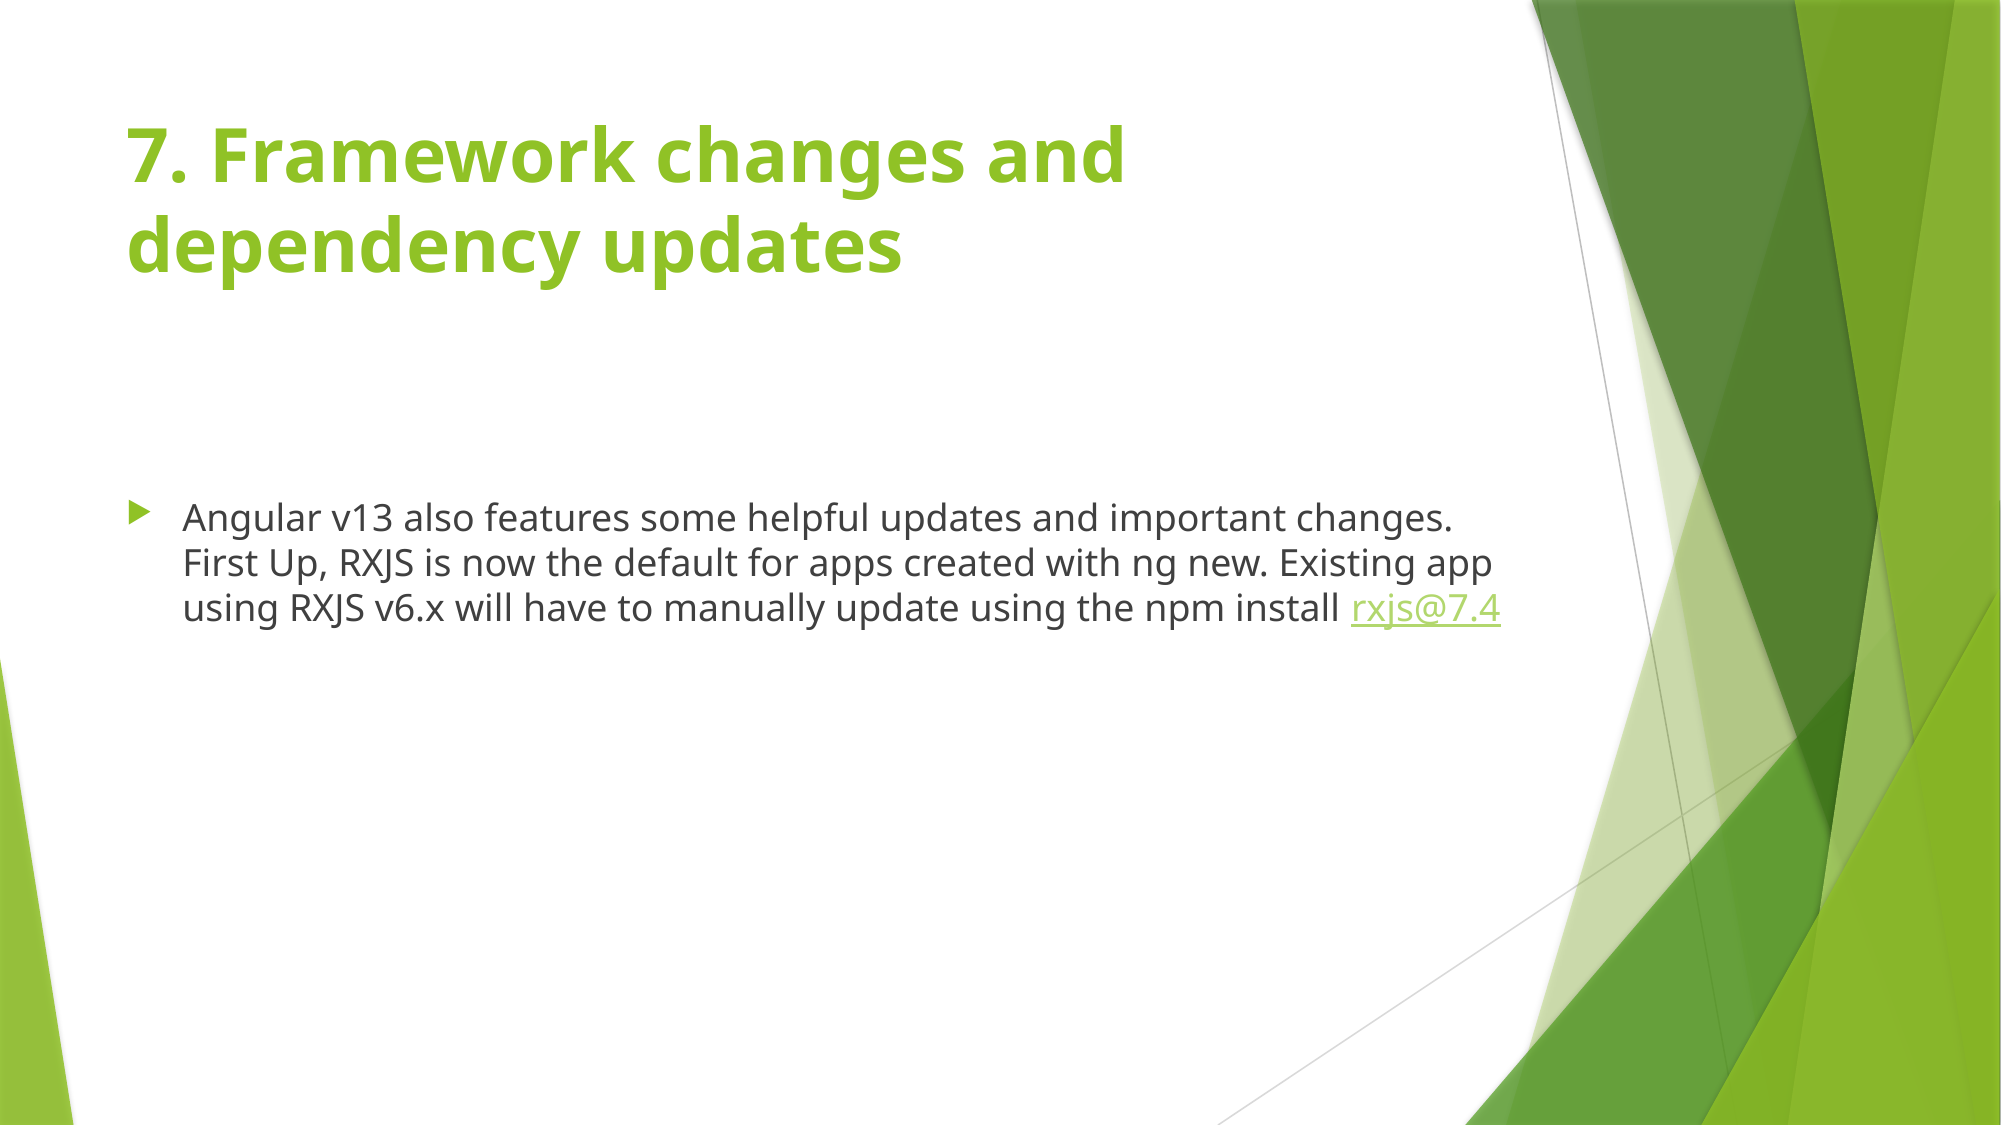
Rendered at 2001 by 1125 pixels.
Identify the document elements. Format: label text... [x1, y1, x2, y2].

list Angular v13 also features some helpful updates and important changes. First Up, RXJS is now the default for apps created with ng new. Existing app using RXJS v6.x will have to manually update using the npm install rxjs@7.4 [111, 354, 1522, 992]
title 7. Framework changes and dependency updates [111, 99, 1522, 317]
